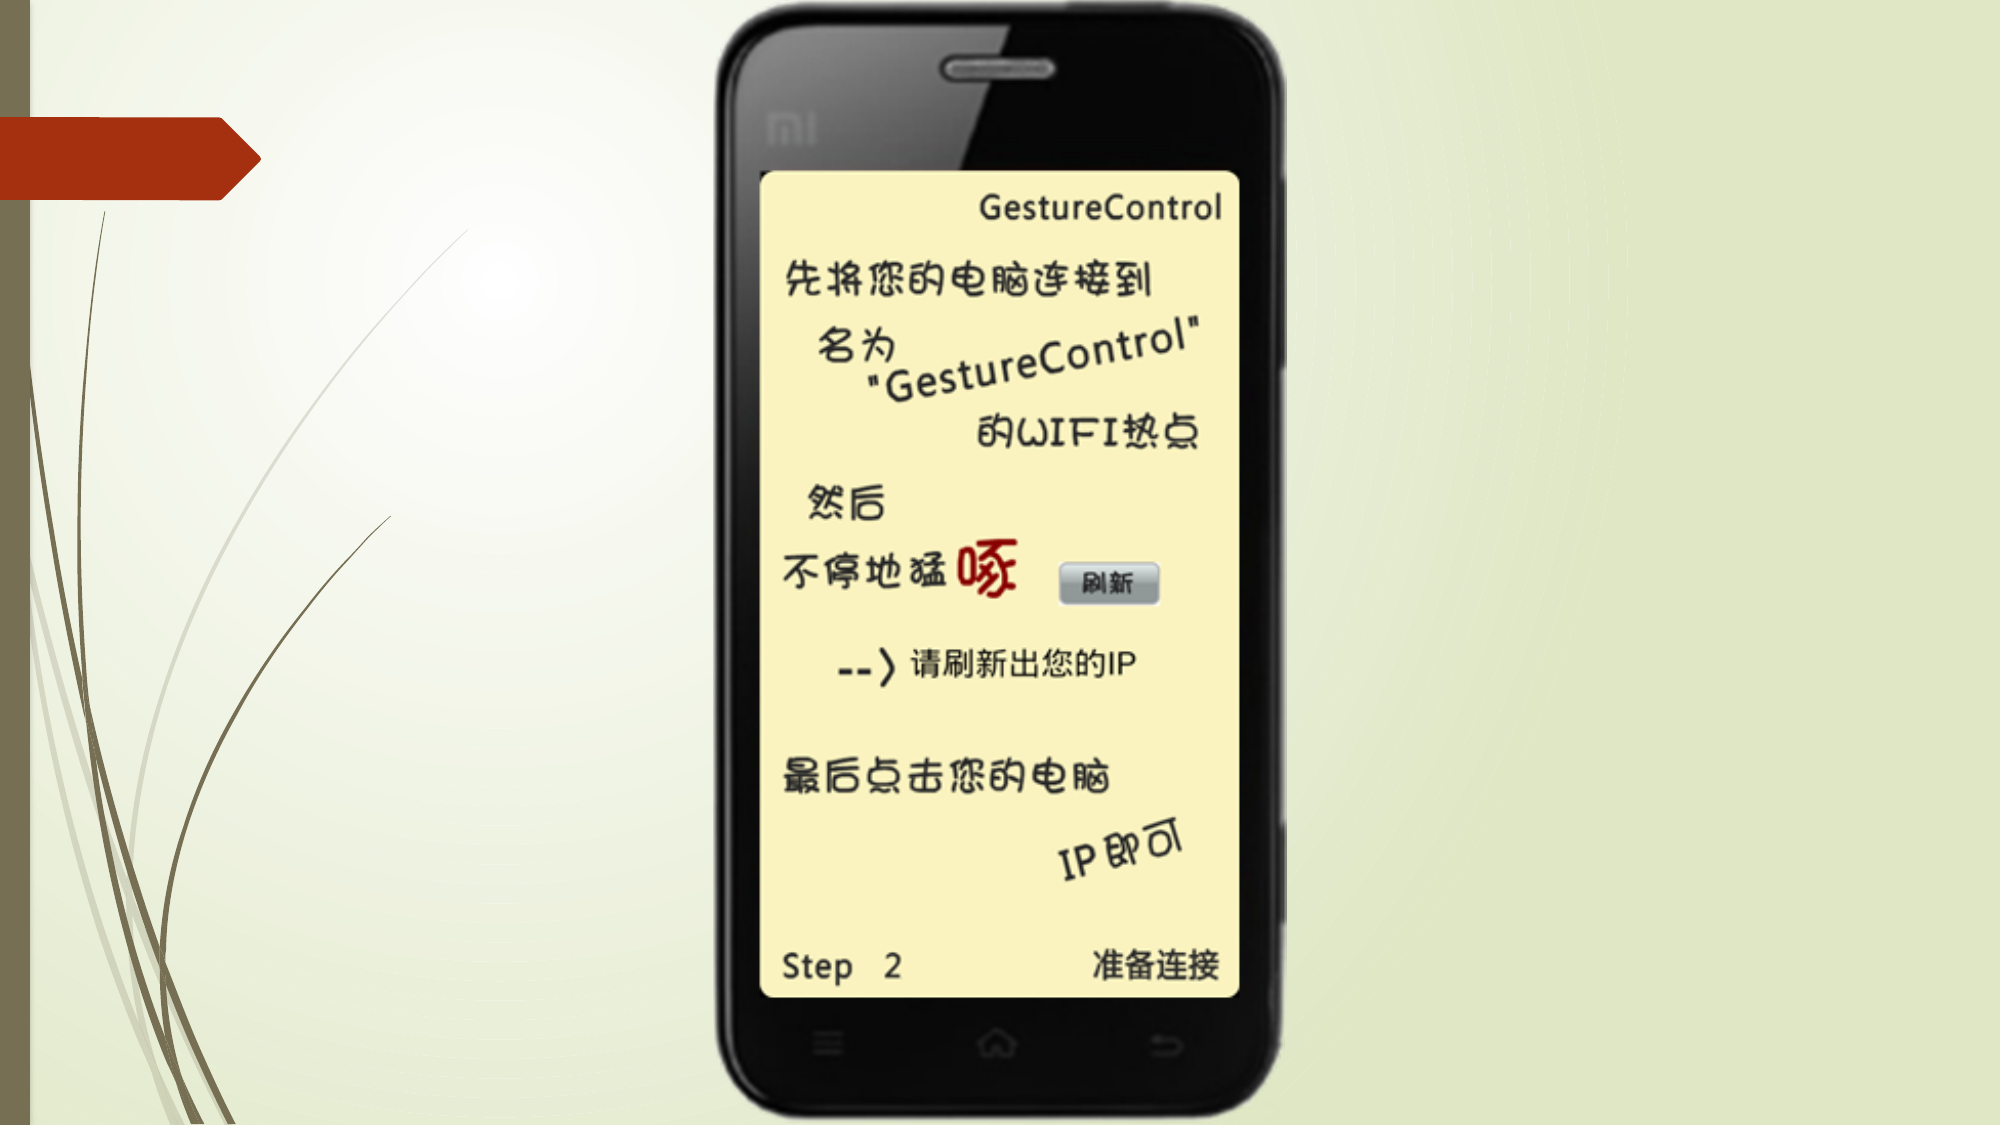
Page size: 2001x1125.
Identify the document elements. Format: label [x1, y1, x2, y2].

picture [713, 0, 1287, 1125]
